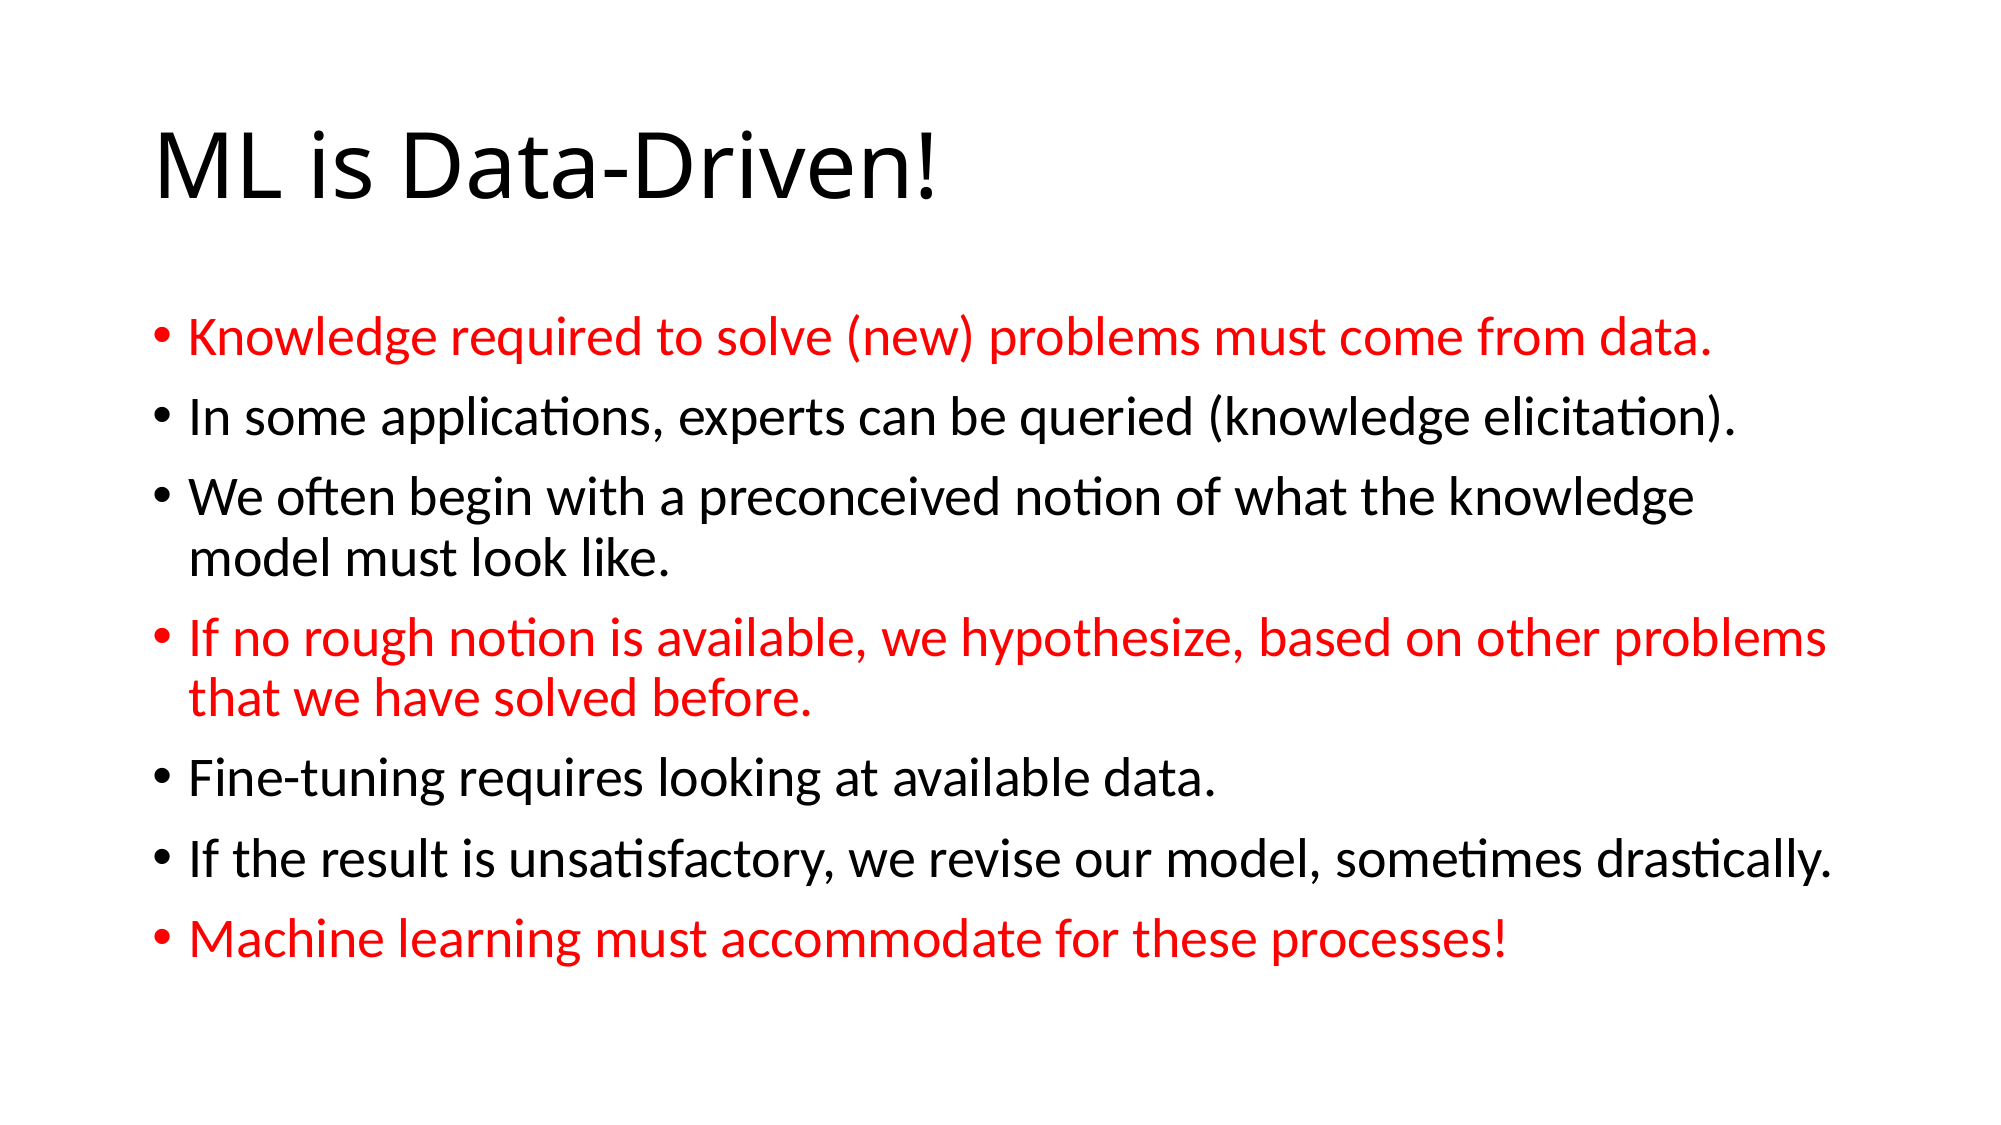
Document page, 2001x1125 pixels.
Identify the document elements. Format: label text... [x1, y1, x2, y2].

list Knowledge required to solve (new) problems must come from data. In some applications, experts can be queried (knowledge elicitation). We often begin with a preconceived notion of what the knowledge model must look like. If no rough notion is available, we hypothesize, based on other problems that we have solved before. Fine-tuning requires looking at available data. If the result is unsatisfactory, we revise our model, sometimes drastically. Machine learning must accommodate for these processes! [137, 299, 1863, 1014]
title ML is Data-Driven! [137, 59, 1863, 278]
